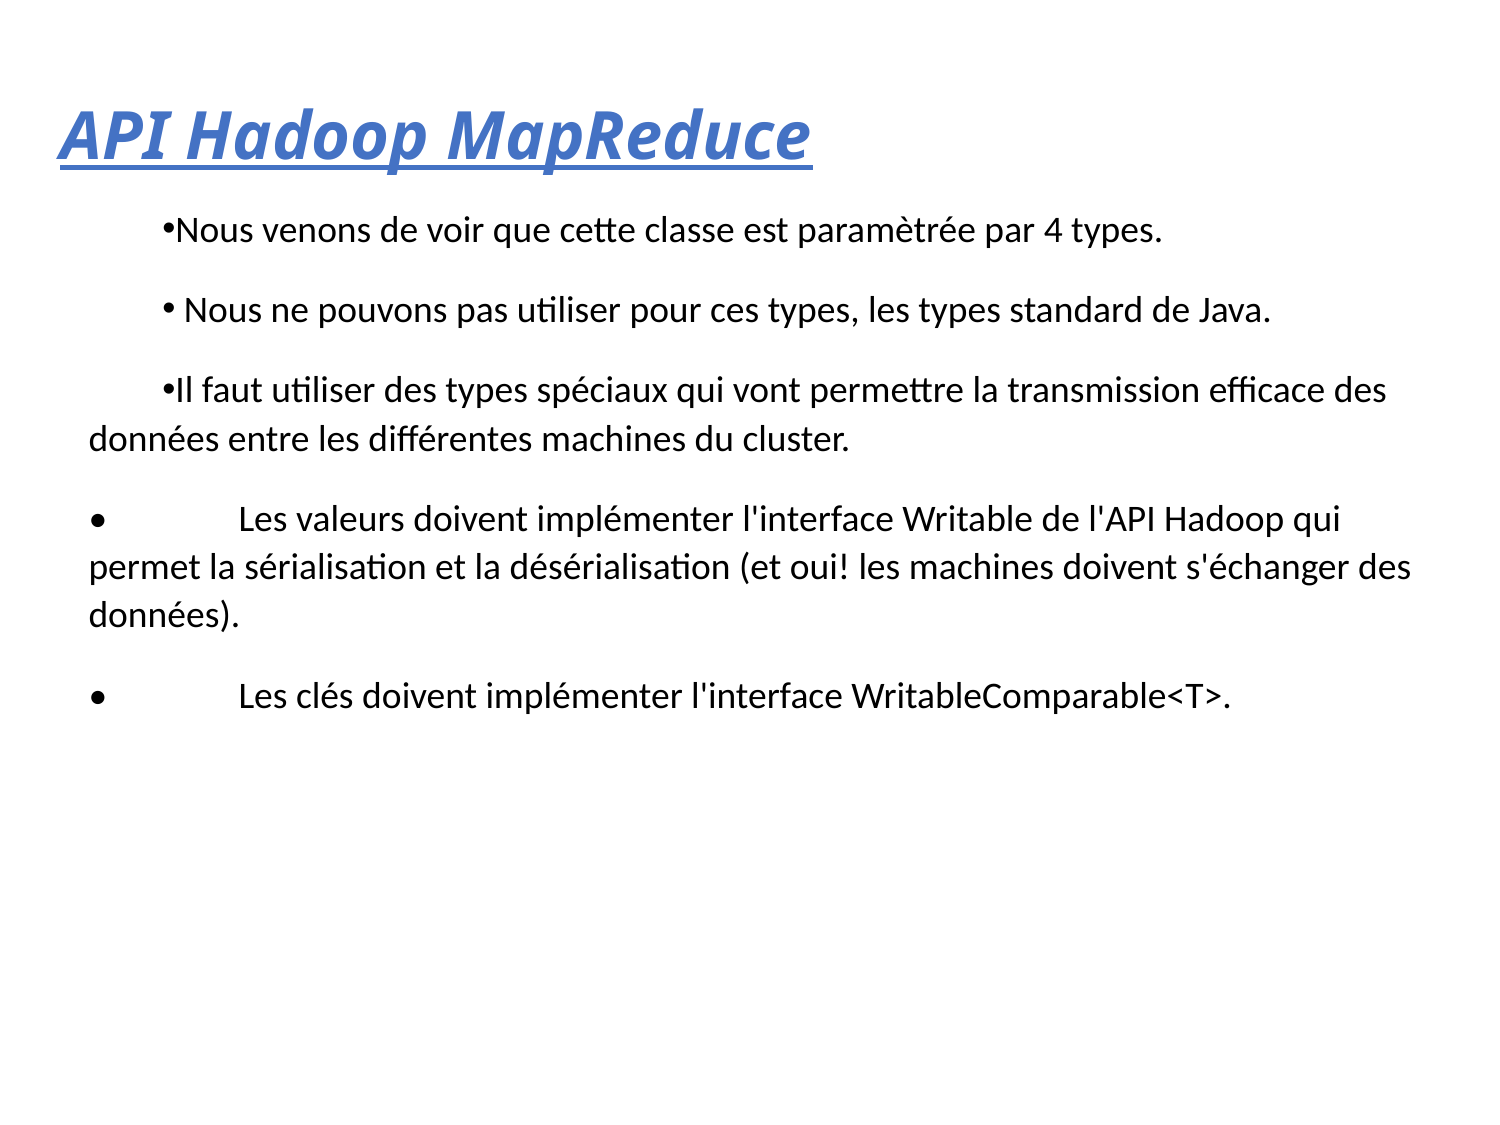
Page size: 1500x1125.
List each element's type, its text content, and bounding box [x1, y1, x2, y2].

list Nous venons de voir que cette classe est paramètrée par 4 types. Nous ne pouvons pas utiliser pour ces types, les types standard de Java. Il faut utiliser des types spéciaux qui vont permettre la transmission efficace des données entre les différentes machines du cluster. • Les valeurs doivent implémenter l'interface Writable de l'API Hadoop qui permet la sérialisation et la désérialisation (et oui! les machines doivent s'échanger des données). • Les clés doivent implémenter l'interface WritableComparable<T>. [45, 193, 1476, 1069]
title API Hadoop MapReduce [45, 74, 1476, 193]
